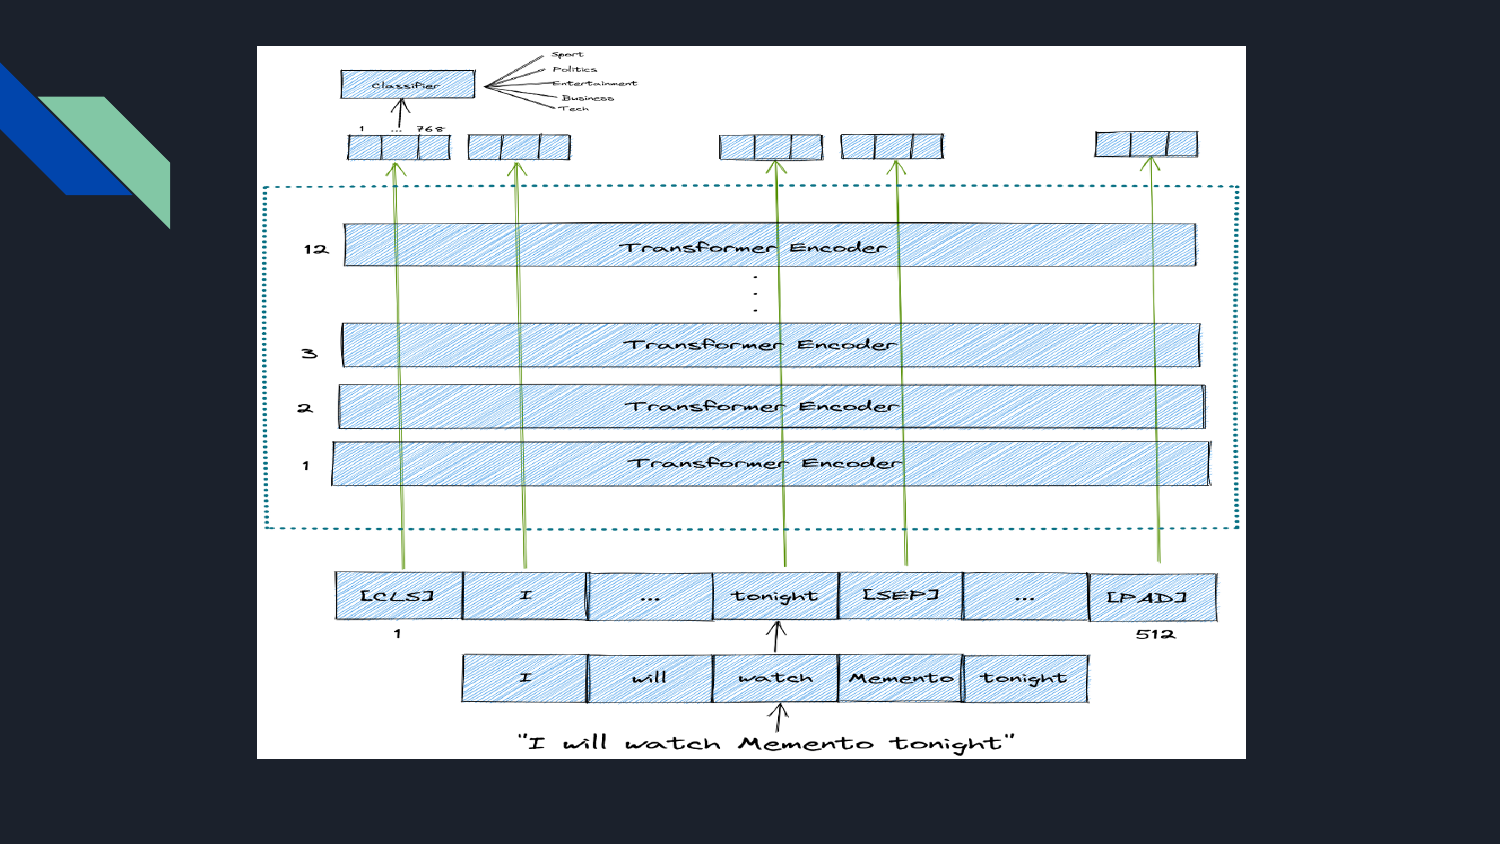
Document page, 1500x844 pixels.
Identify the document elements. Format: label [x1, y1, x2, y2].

picture [257, 46, 1246, 759]
